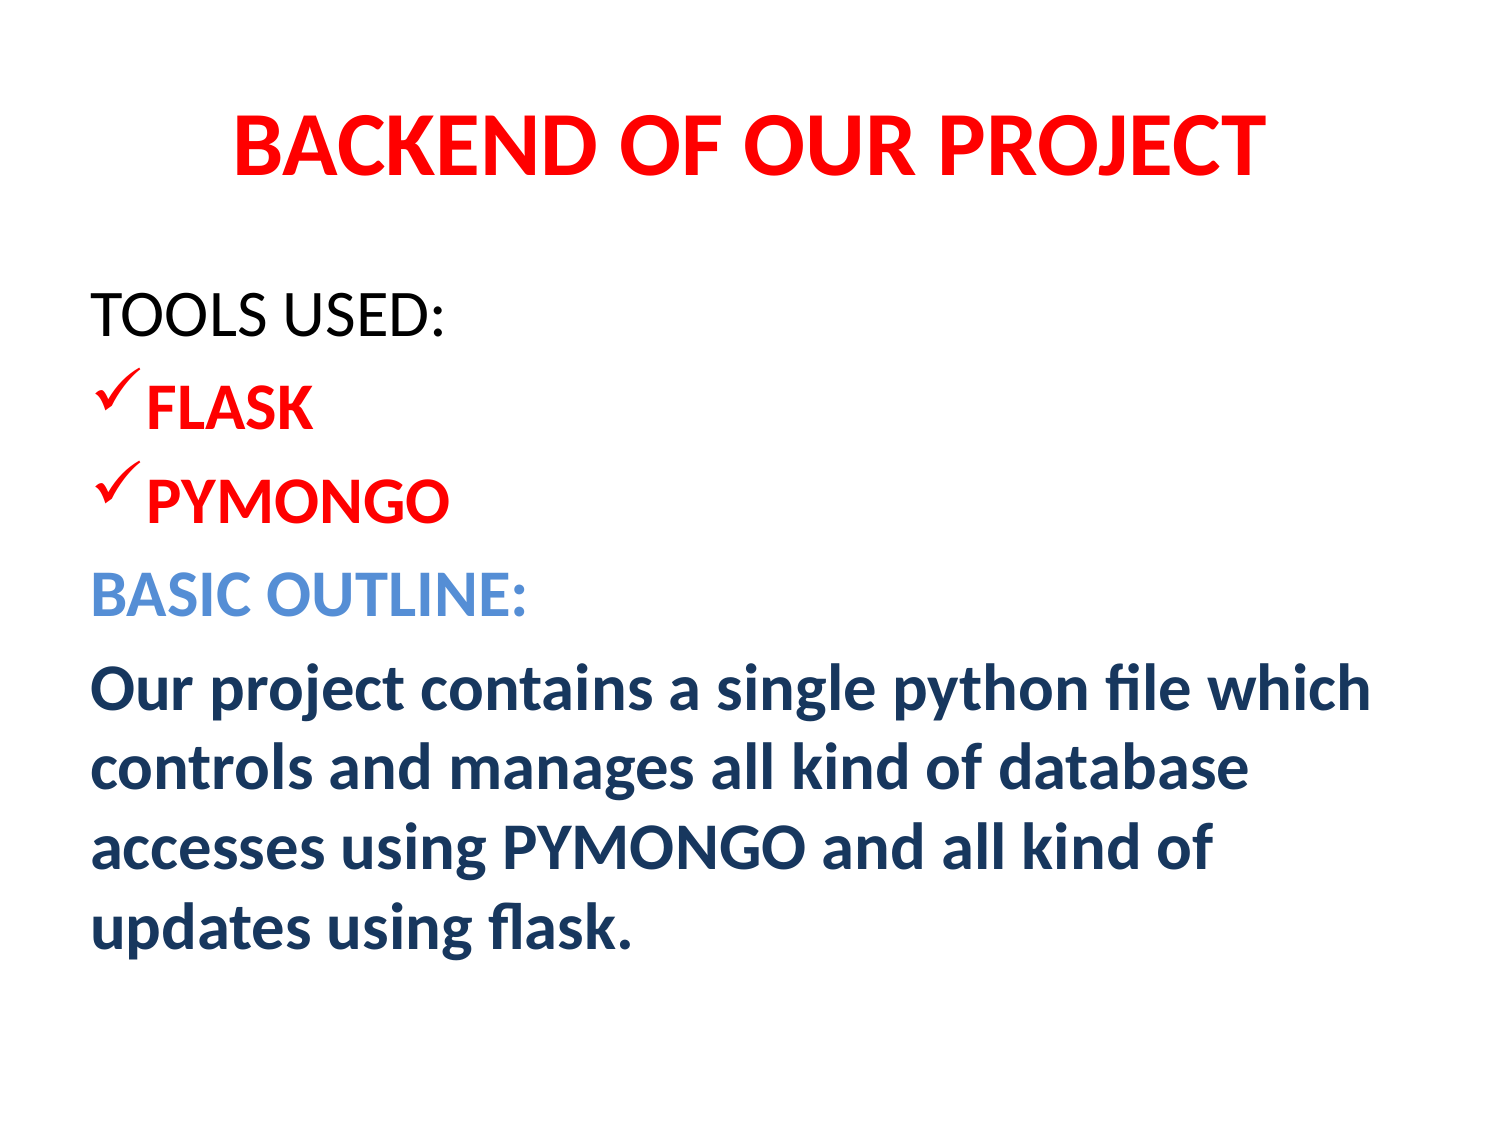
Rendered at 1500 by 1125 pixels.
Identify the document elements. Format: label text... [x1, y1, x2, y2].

title BACKEND OF OUR PROJECT [75, 45, 1425, 233]
list TOOLS USED: FLASK PYMONGO BASIC OUTLINE: Our project contains a single python file which controls and manages all kind of database accesses using PYMONGO and all kind of updates using flask. [75, 262, 1425, 1005]
